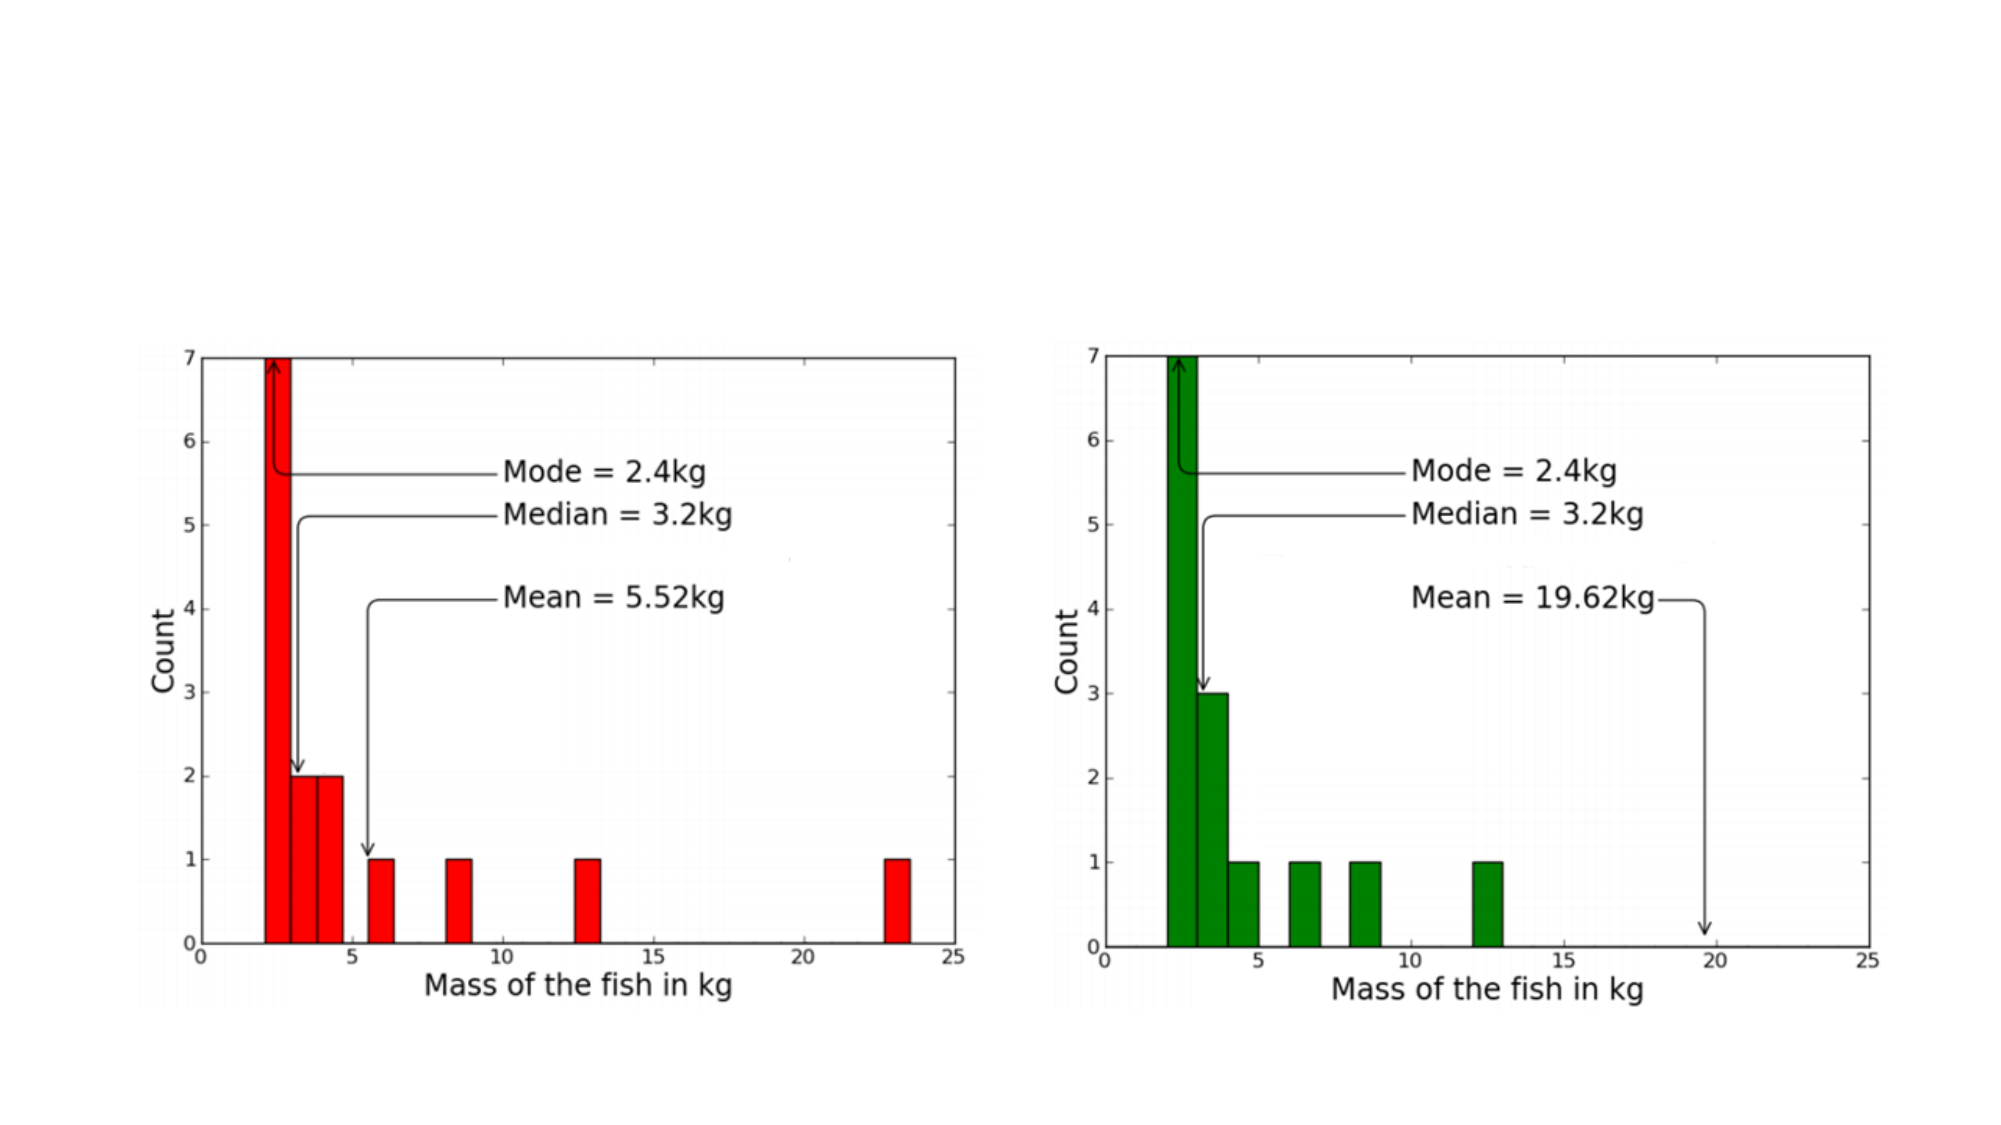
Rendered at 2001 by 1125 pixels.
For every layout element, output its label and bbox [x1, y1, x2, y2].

picture [137, 342, 980, 1011]
picture [1051, 342, 1889, 1011]
